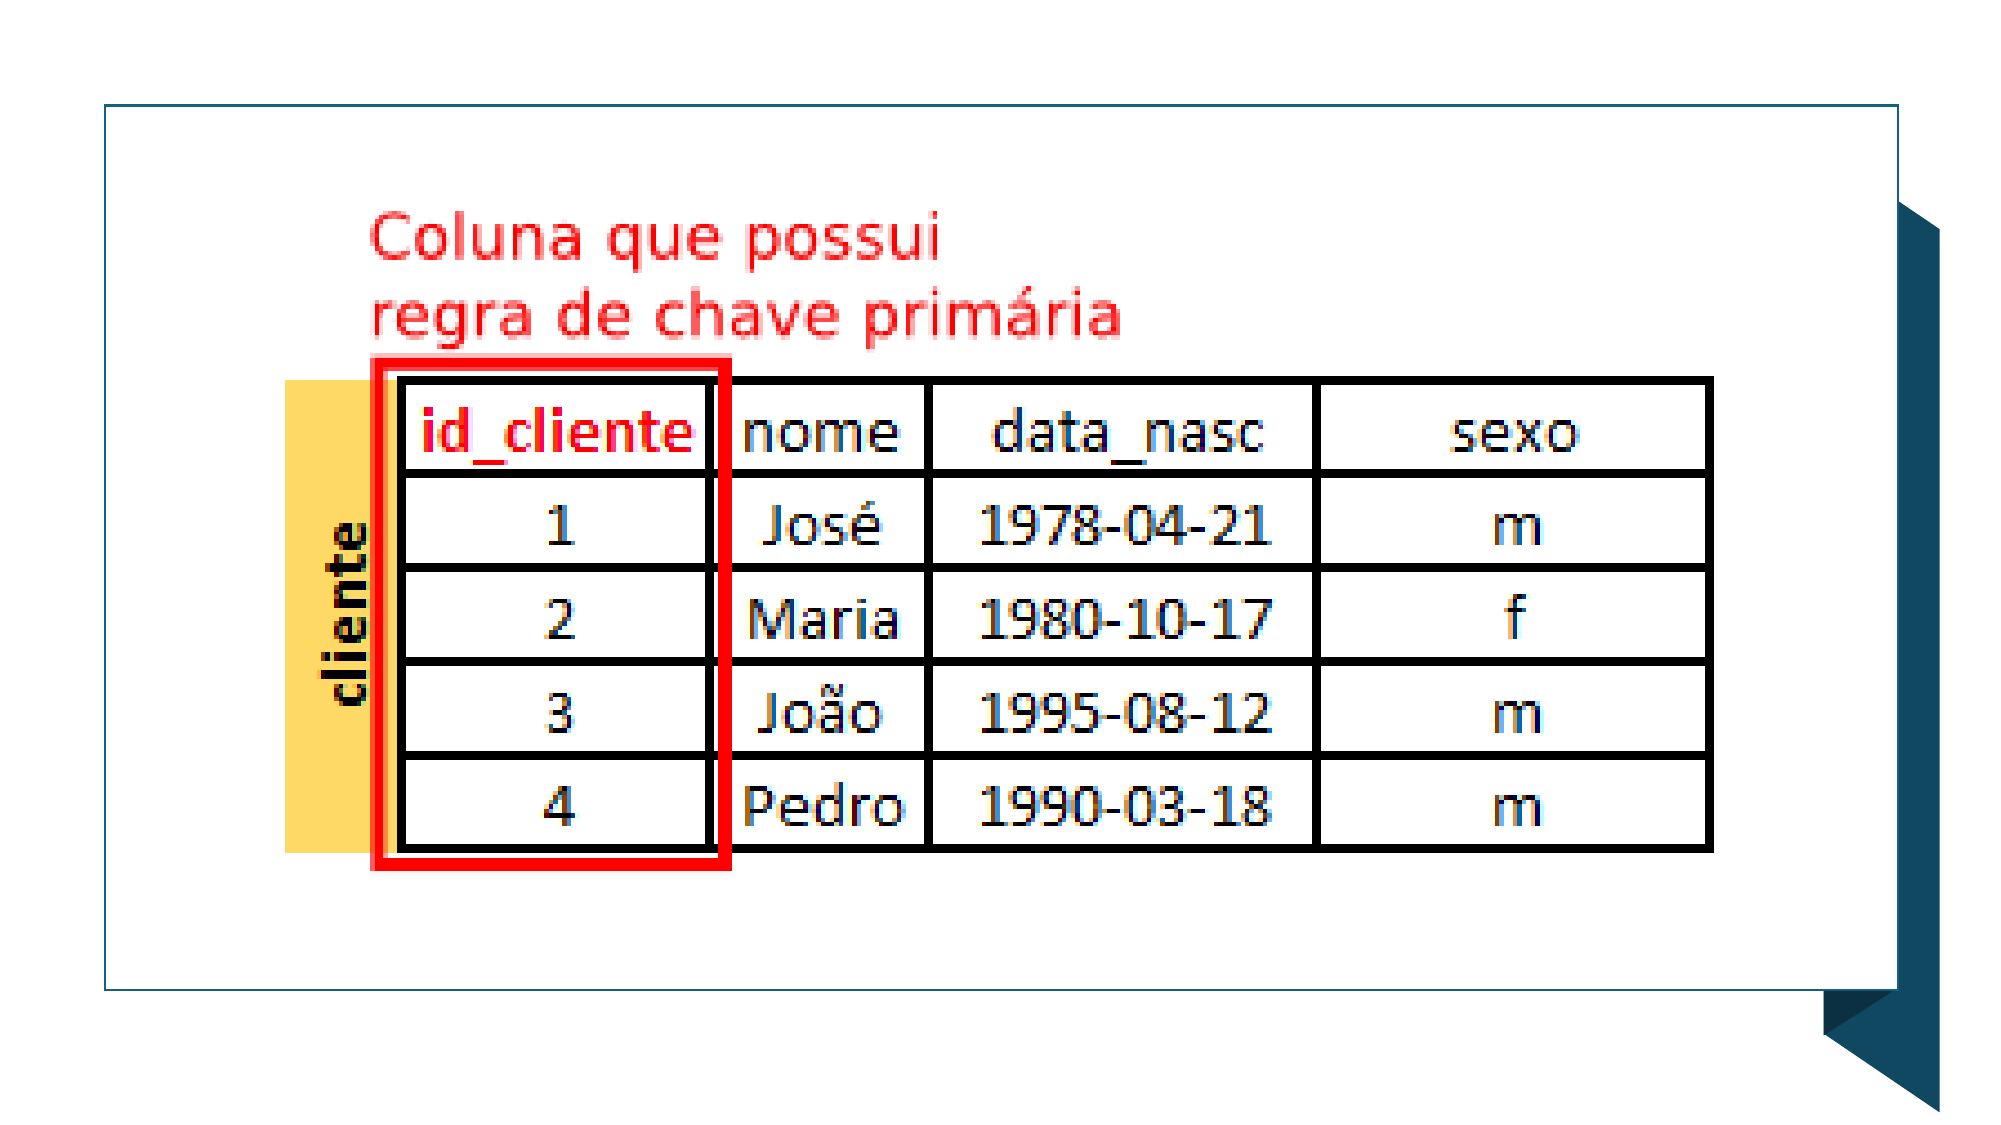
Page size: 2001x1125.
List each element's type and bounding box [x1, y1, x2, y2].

text_box [1823, 990, 1893, 1036]
text_box [104, 105, 1899, 990]
text_box [1825, 201, 1940, 1113]
list [259, 210, 1741, 886]
